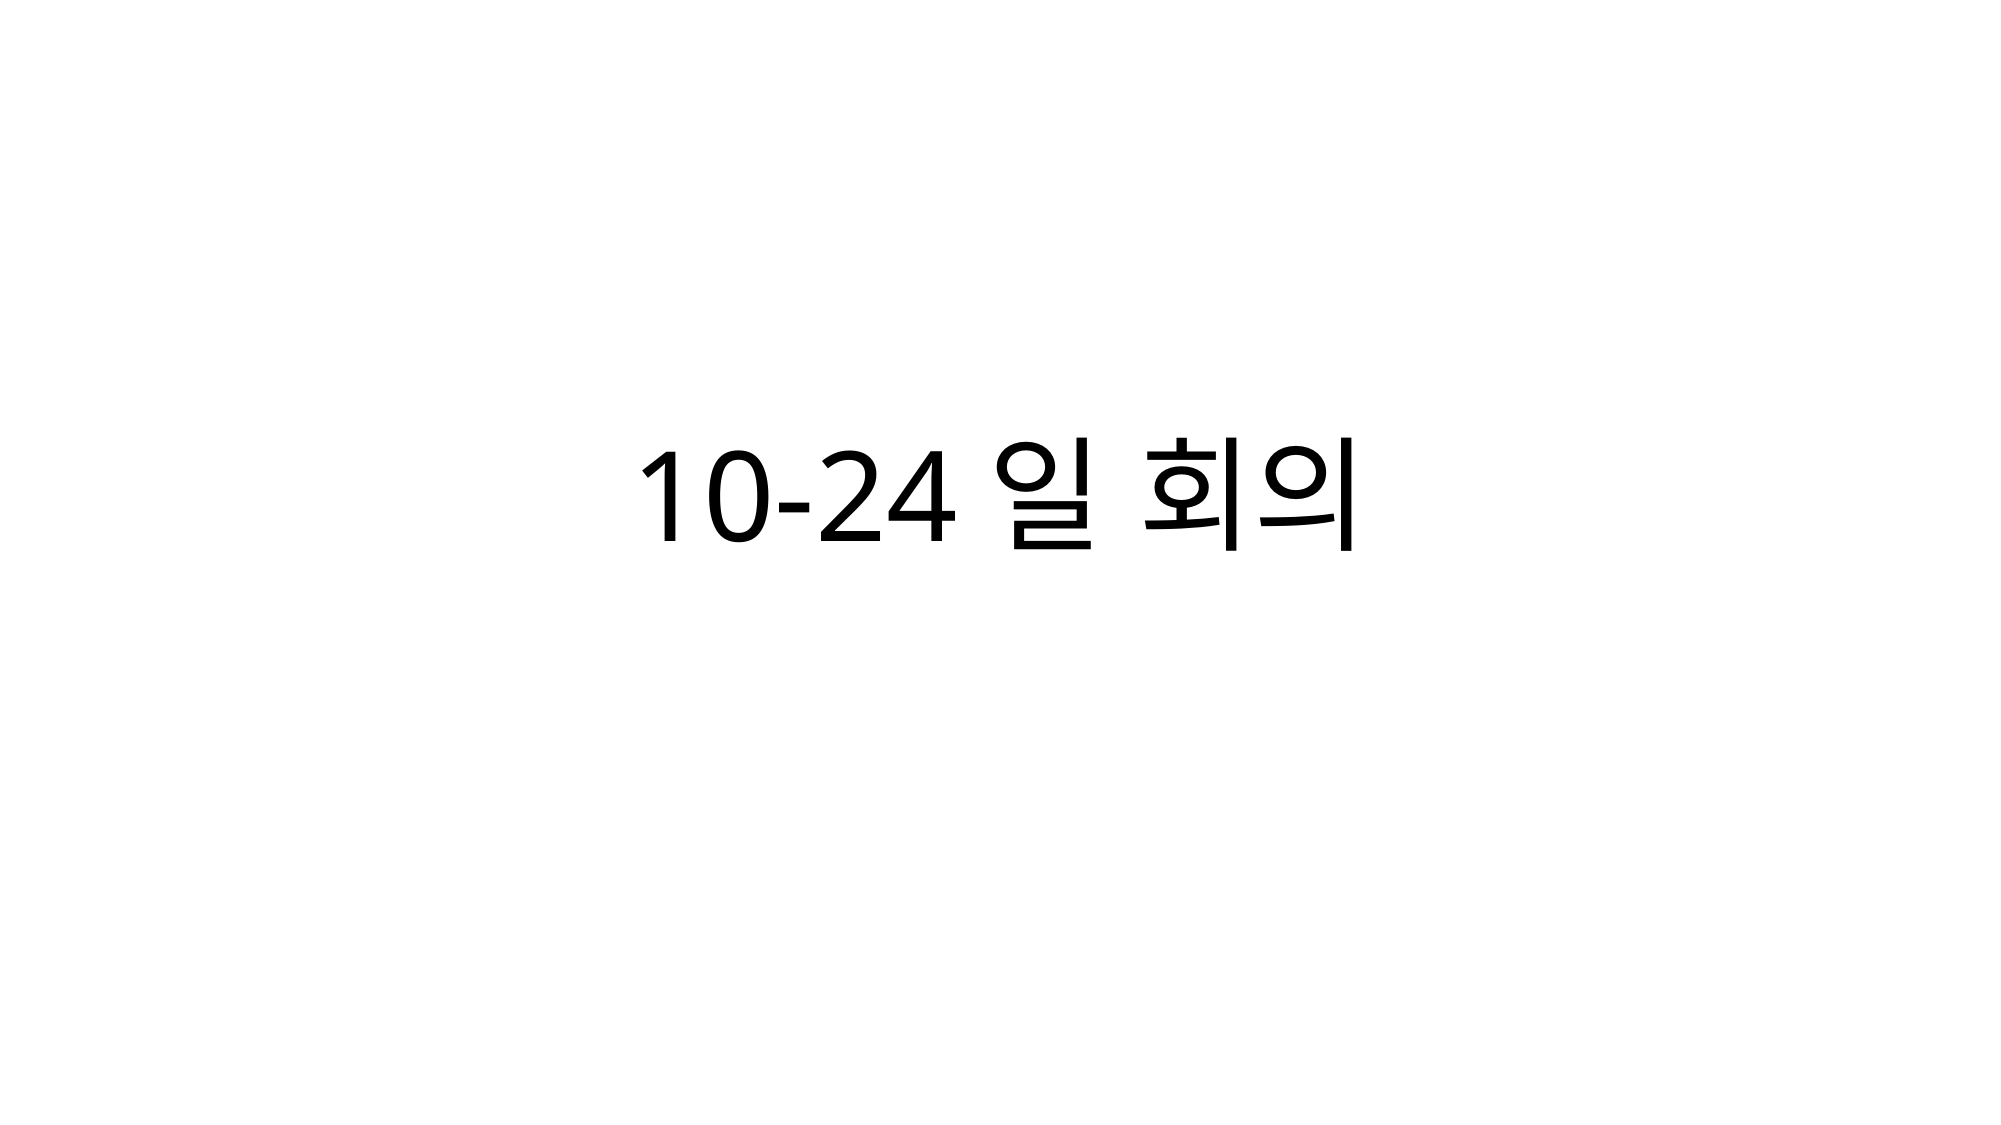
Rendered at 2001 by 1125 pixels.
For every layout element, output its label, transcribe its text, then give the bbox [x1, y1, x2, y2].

title 10-24일 회의 [249, 184, 1750, 576]
